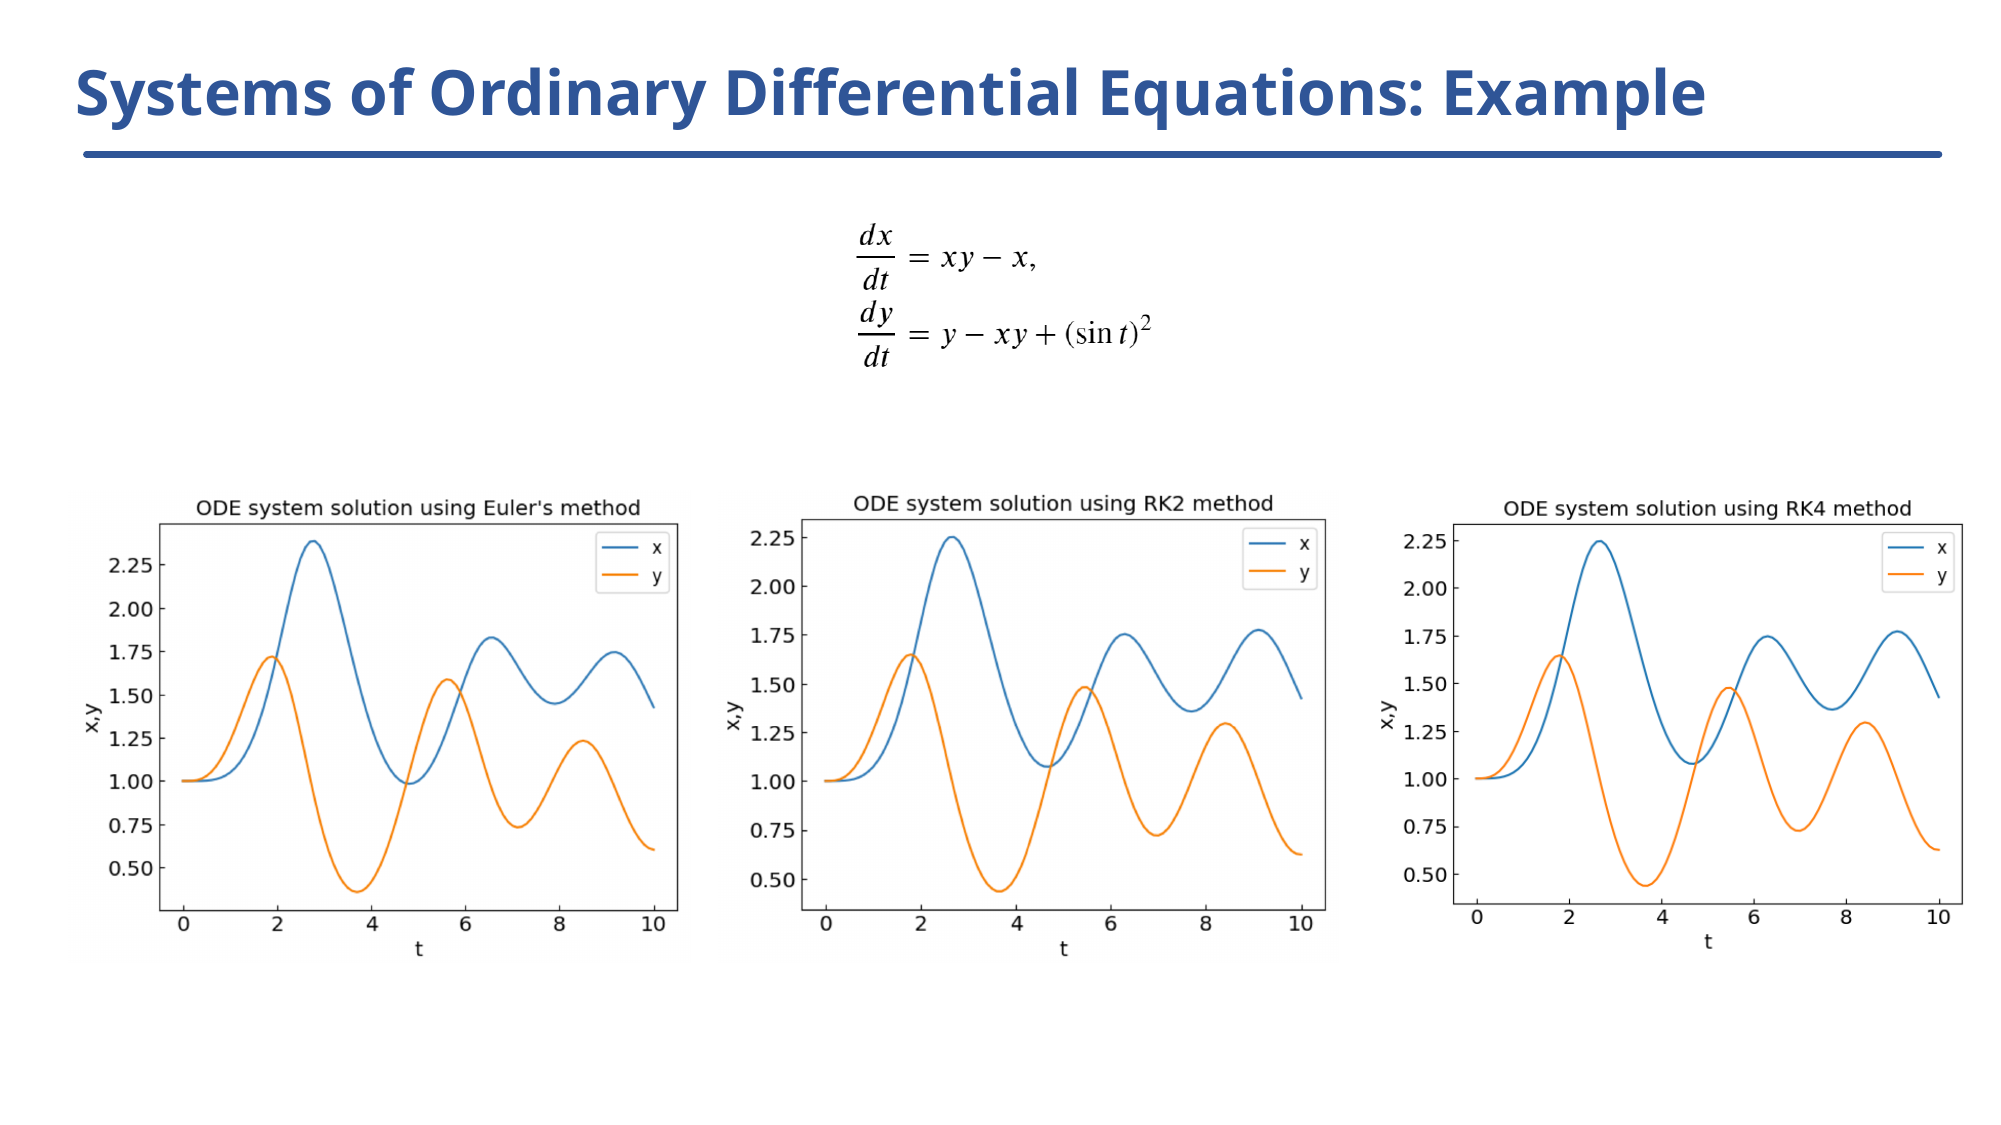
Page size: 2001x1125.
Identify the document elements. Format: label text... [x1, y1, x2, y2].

picture [1366, 490, 1972, 963]
picture [718, 490, 1339, 963]
picture [68, 490, 691, 963]
title Systems of Ordinary Differential Equations: Example [60, 0, 1940, 192]
picture [831, 211, 1169, 382]
